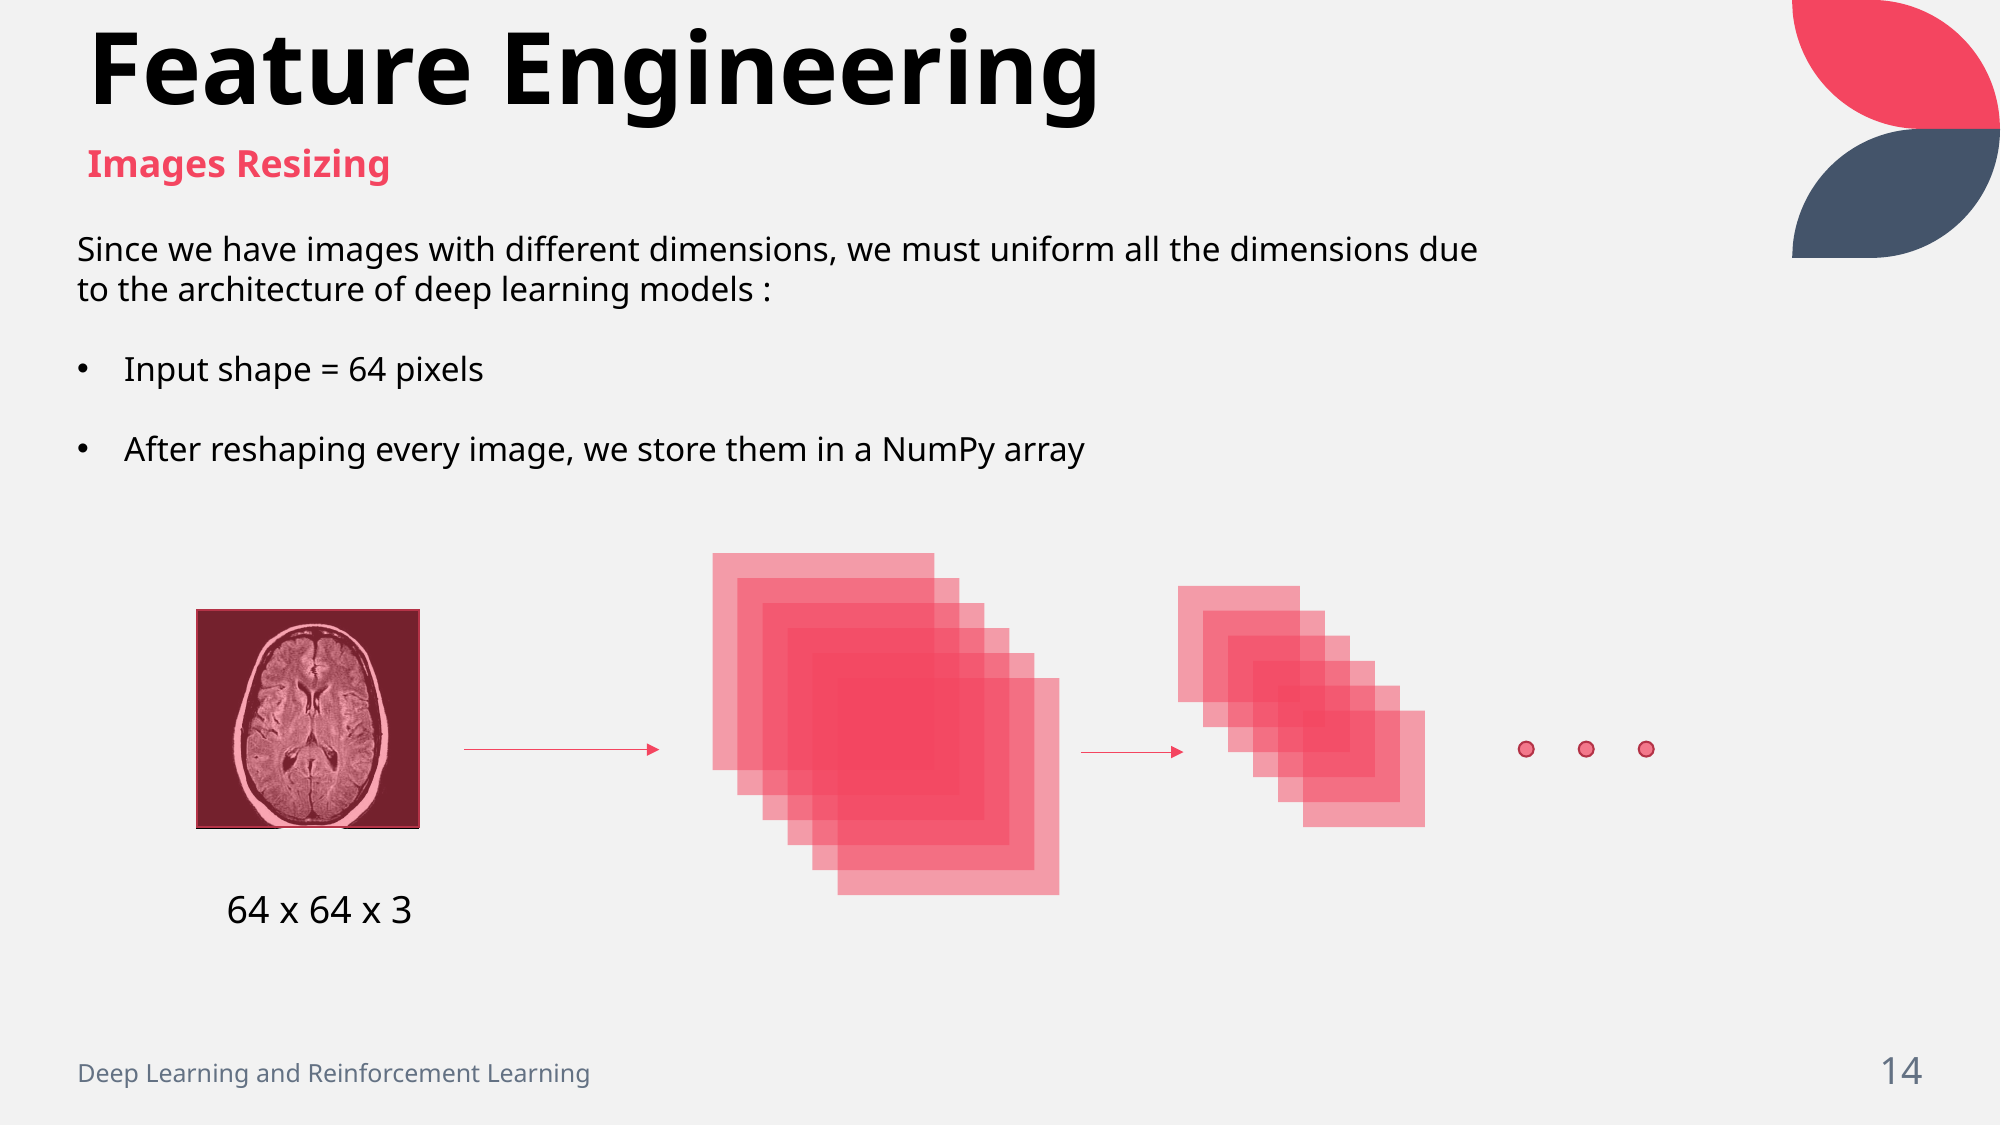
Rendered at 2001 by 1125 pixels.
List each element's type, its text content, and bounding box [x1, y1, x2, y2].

slide_number Deep Learning and Reinforcement Learning [62, 1042, 687, 1103]
text_box Feature Engineering [72, 11, 1346, 134]
text_box [1517, 740, 1535, 758]
text_box Images Resizing [72, 137, 1182, 193]
text_box [1302, 710, 1426, 828]
text_box [836, 677, 1060, 878]
text_box [1277, 685, 1401, 803]
text_box [786, 627, 1010, 846]
text_box [736, 577, 960, 796]
text_box [1252, 660, 1376, 778]
slide_number 14 [1665, 1042, 1938, 1103]
text_box Since we have images with different dimensions, we must uniform all the dimensions due to the architecture of deep learning models : Input shape = 64 pixels After reshaping every image, we store them in a NumPy array [62, 221, 1496, 556]
picture [196, 611, 419, 829]
text_box [761, 602, 985, 821]
text_box [1637, 740, 1655, 758]
text_box [1202, 610, 1326, 728]
text_box 64 x 64 x 3 [211, 878, 1212, 939]
text_box [1227, 635, 1351, 753]
text_box [711, 552, 935, 771]
text_box [1577, 740, 1595, 758]
text_box [811, 652, 1035, 871]
text_box [1177, 585, 1301, 703]
